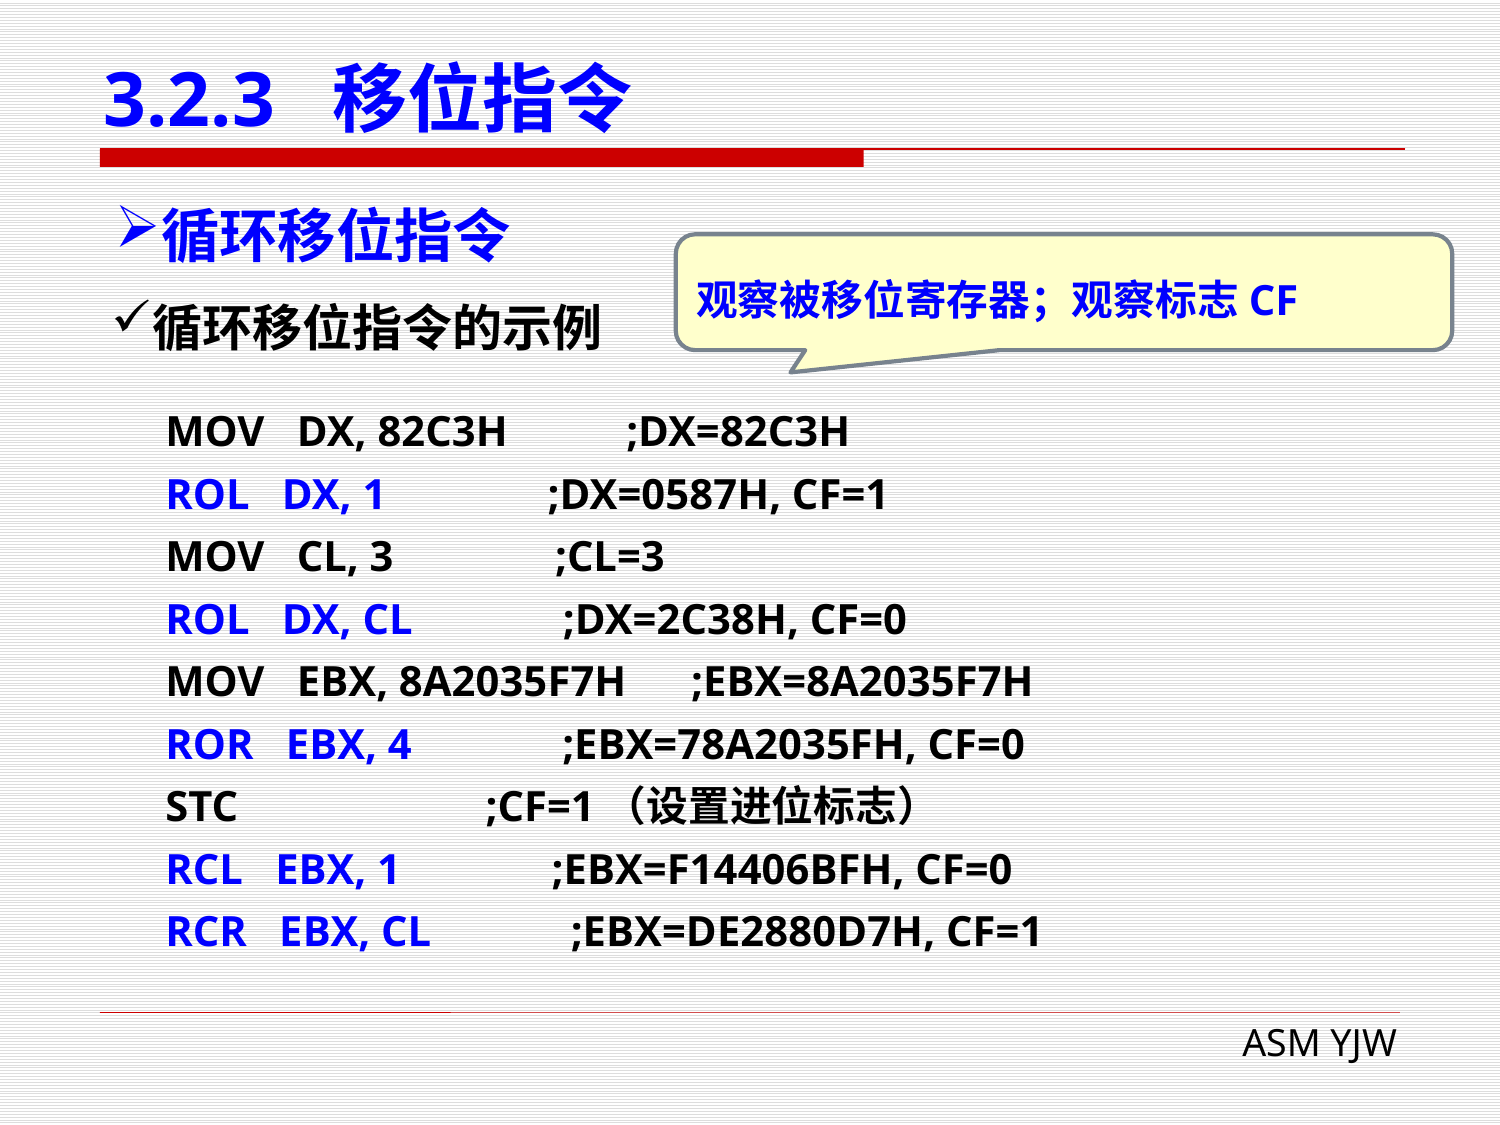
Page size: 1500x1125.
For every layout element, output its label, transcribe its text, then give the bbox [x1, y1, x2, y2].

text_box MOV DX, 82C3H ;DX=82C3H ROL DX, 1 ;DX=0587H, CF=1 MOV CL, 3 ;CL=3 ROL DX, CL ;DX=2C38H, CF=0 MOV EBX, 8A2035F7H ;EBX=8A2035F7H ROR EBX, 4 ;EBX=78A2035FH, CF=0 STC ;CF=1（设置进位标志） RCL EBX, 1 ;EBX=F14406BFH, CF=0 RCR EBX, CL ;EBX=DE2880D7H, CF=1 [150, 385, 1353, 963]
text_box 循环移位指令 [100, 191, 1400, 277]
text_box 观察被移位寄存器；观察标志CF [673, 232, 1455, 375]
text_box 循环移位指令的示例 [899, 353, 1197, 364]
text_box 循环移位指令的示例 [96, 289, 800, 364]
title 3.2.3 移位指令 [88, 42, 1448, 149]
